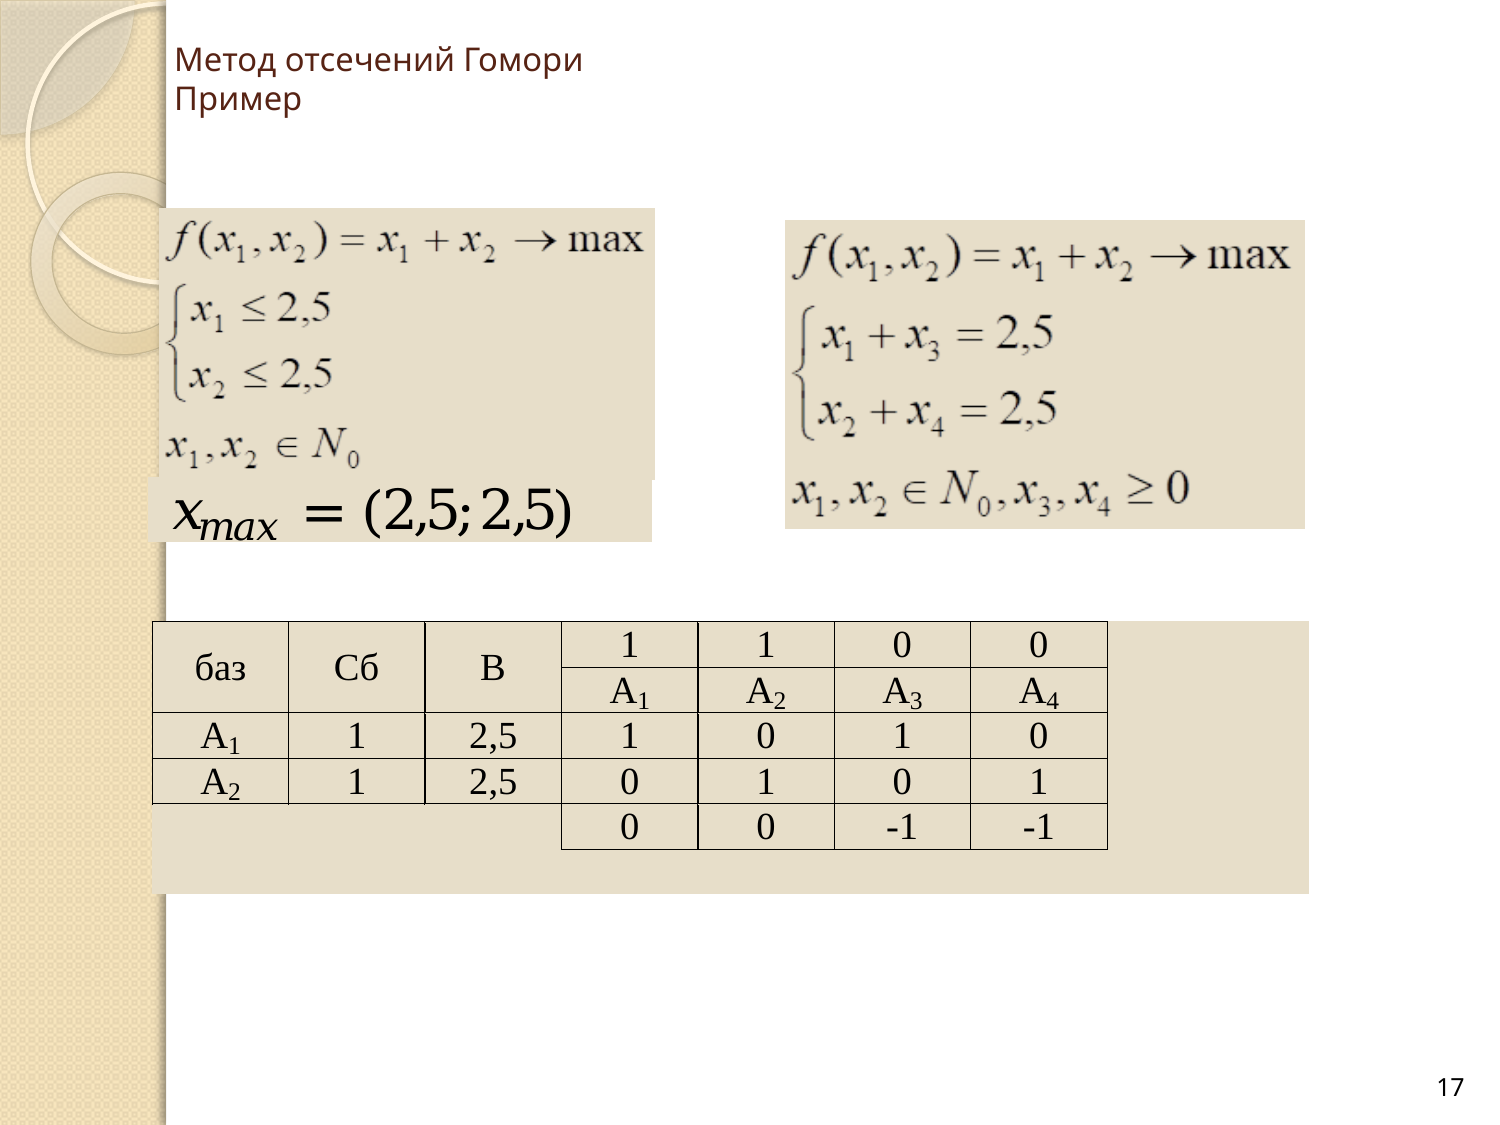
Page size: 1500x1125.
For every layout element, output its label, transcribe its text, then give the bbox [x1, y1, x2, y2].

title Метод отсечений Гомори Пример [159, 30, 1390, 126]
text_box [151, 621, 1310, 895]
picture [147, 477, 653, 543]
slide_number 17 [1413, 1034, 1488, 1113]
picture [785, 219, 1306, 530]
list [159, 207, 656, 478]
